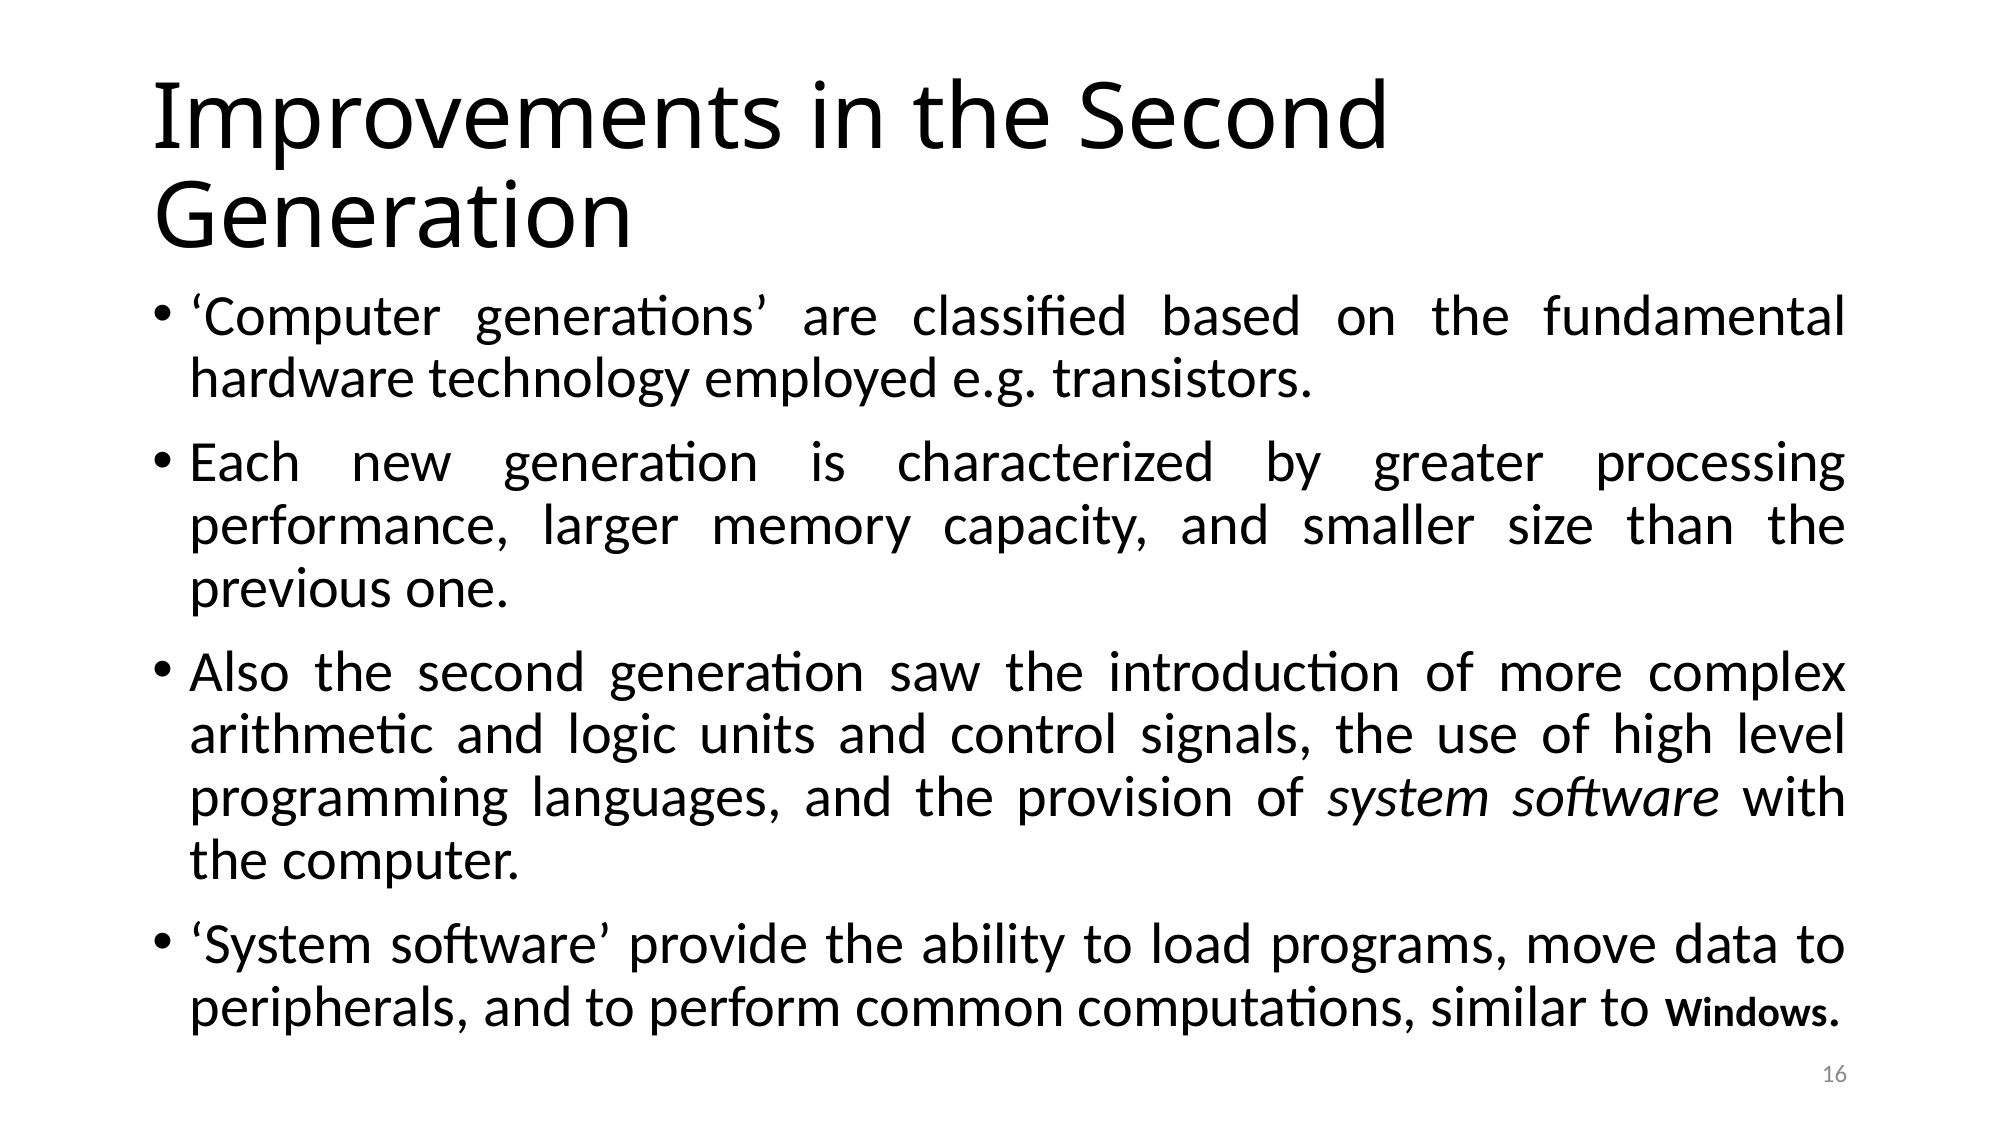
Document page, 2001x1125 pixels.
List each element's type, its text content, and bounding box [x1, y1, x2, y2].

list ‘Computer generations’ are classified based on the fundamental hardware technology employed e.g. transistors. Each new generation is characterized by greater processing performance, larger memory capacity, and smaller size than the previous one. Also the second generation saw the introduction of more complex arithmetic and logic units and control signals, the use of high level programming languages, and the provision of system software with the computer. ‘System software’ provide the ability to load programs, move data to peripherals, and to perform common computations, similar to Windows. [137, 277, 1863, 1084]
slide_number 16 [1412, 1042, 1863, 1103]
title Improvements in the Second Generation [137, 59, 1863, 277]
